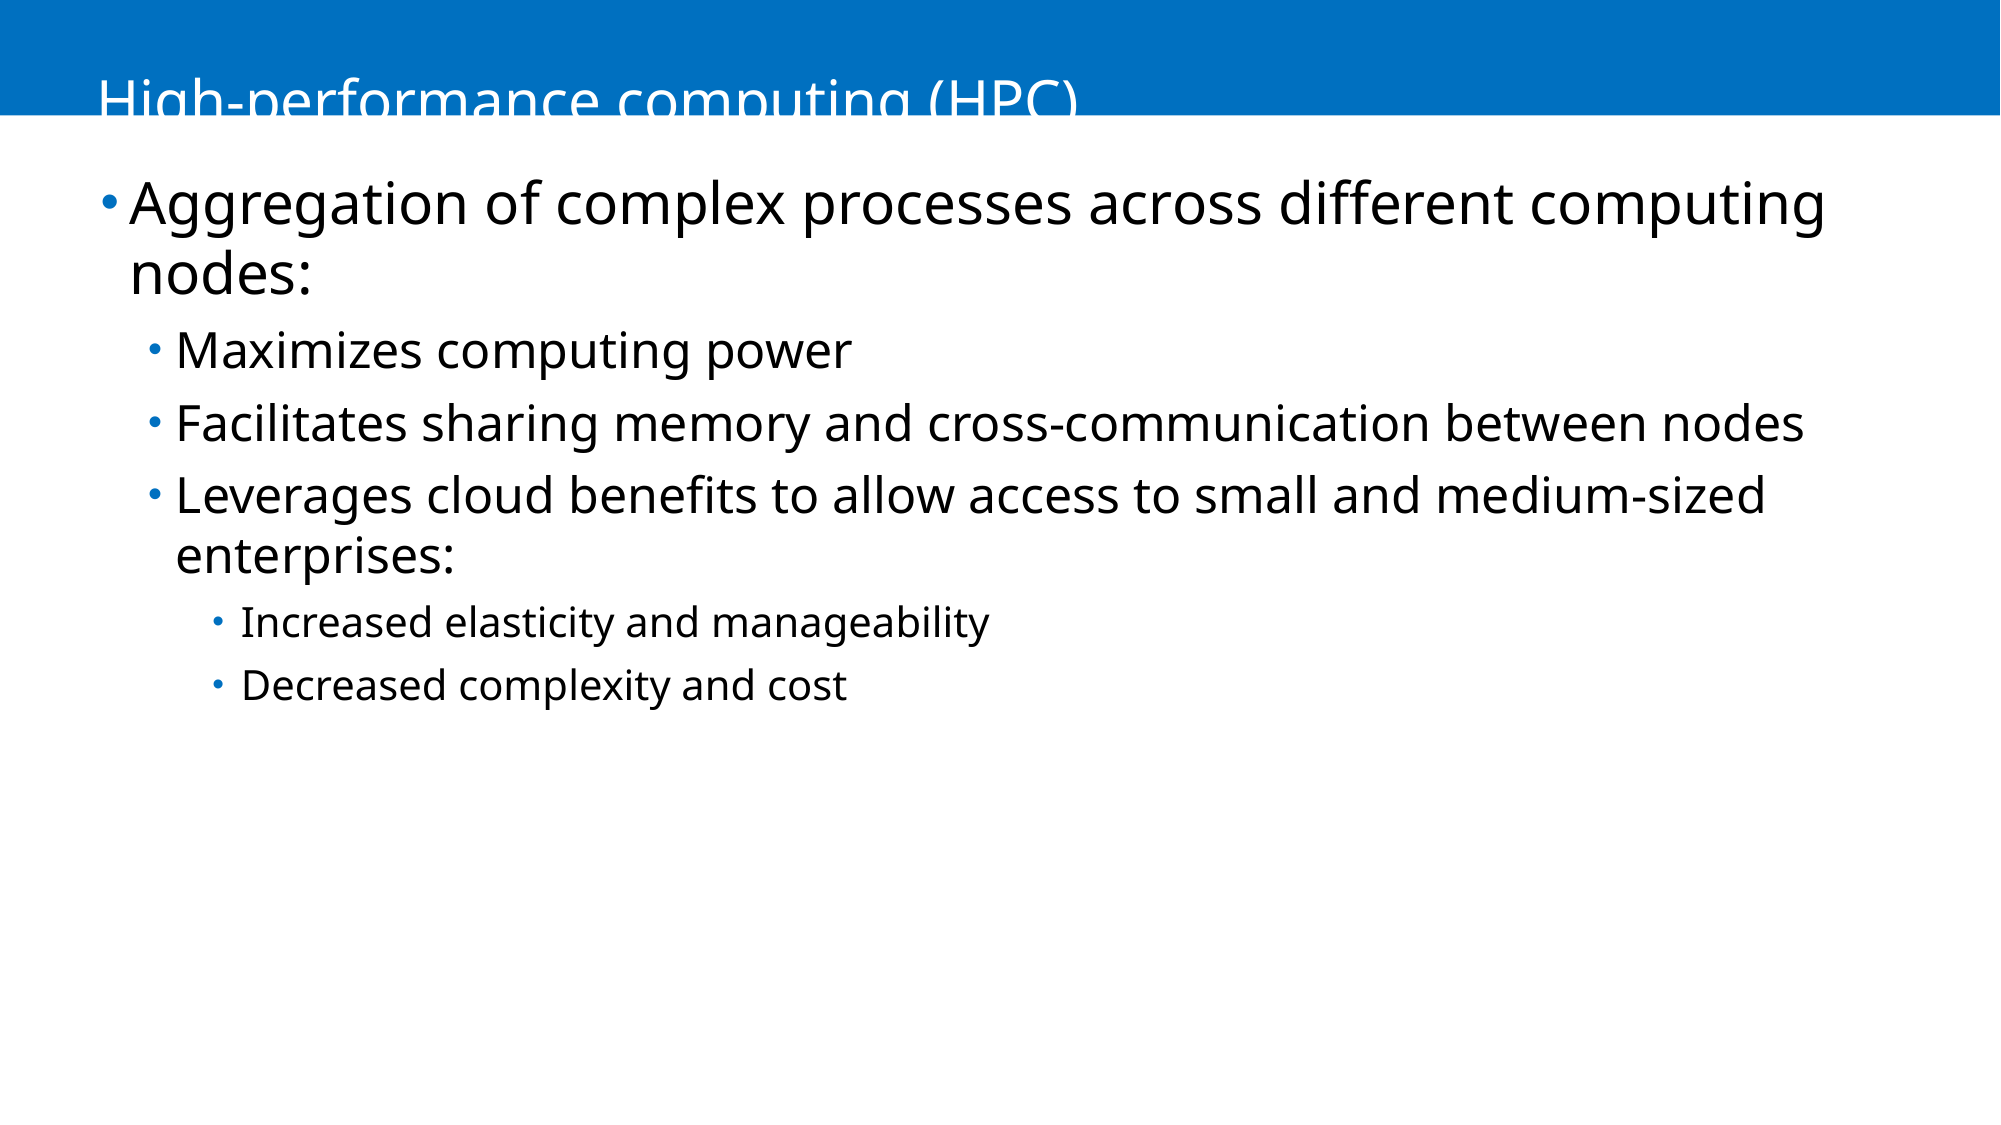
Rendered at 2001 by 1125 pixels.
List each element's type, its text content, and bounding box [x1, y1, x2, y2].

list Aggregation of complex processes across different computing nodes: Maximizes computing power Facilitates sharing memory and cross-communication between nodes Leverages cloud benefits to allow access to small and medium-sized enterprises: Increased elasticity and manageability Decreased complexity and cost [100, 166, 1909, 516]
title High-performance computing (HPC) [96, 75, 1904, 166]
